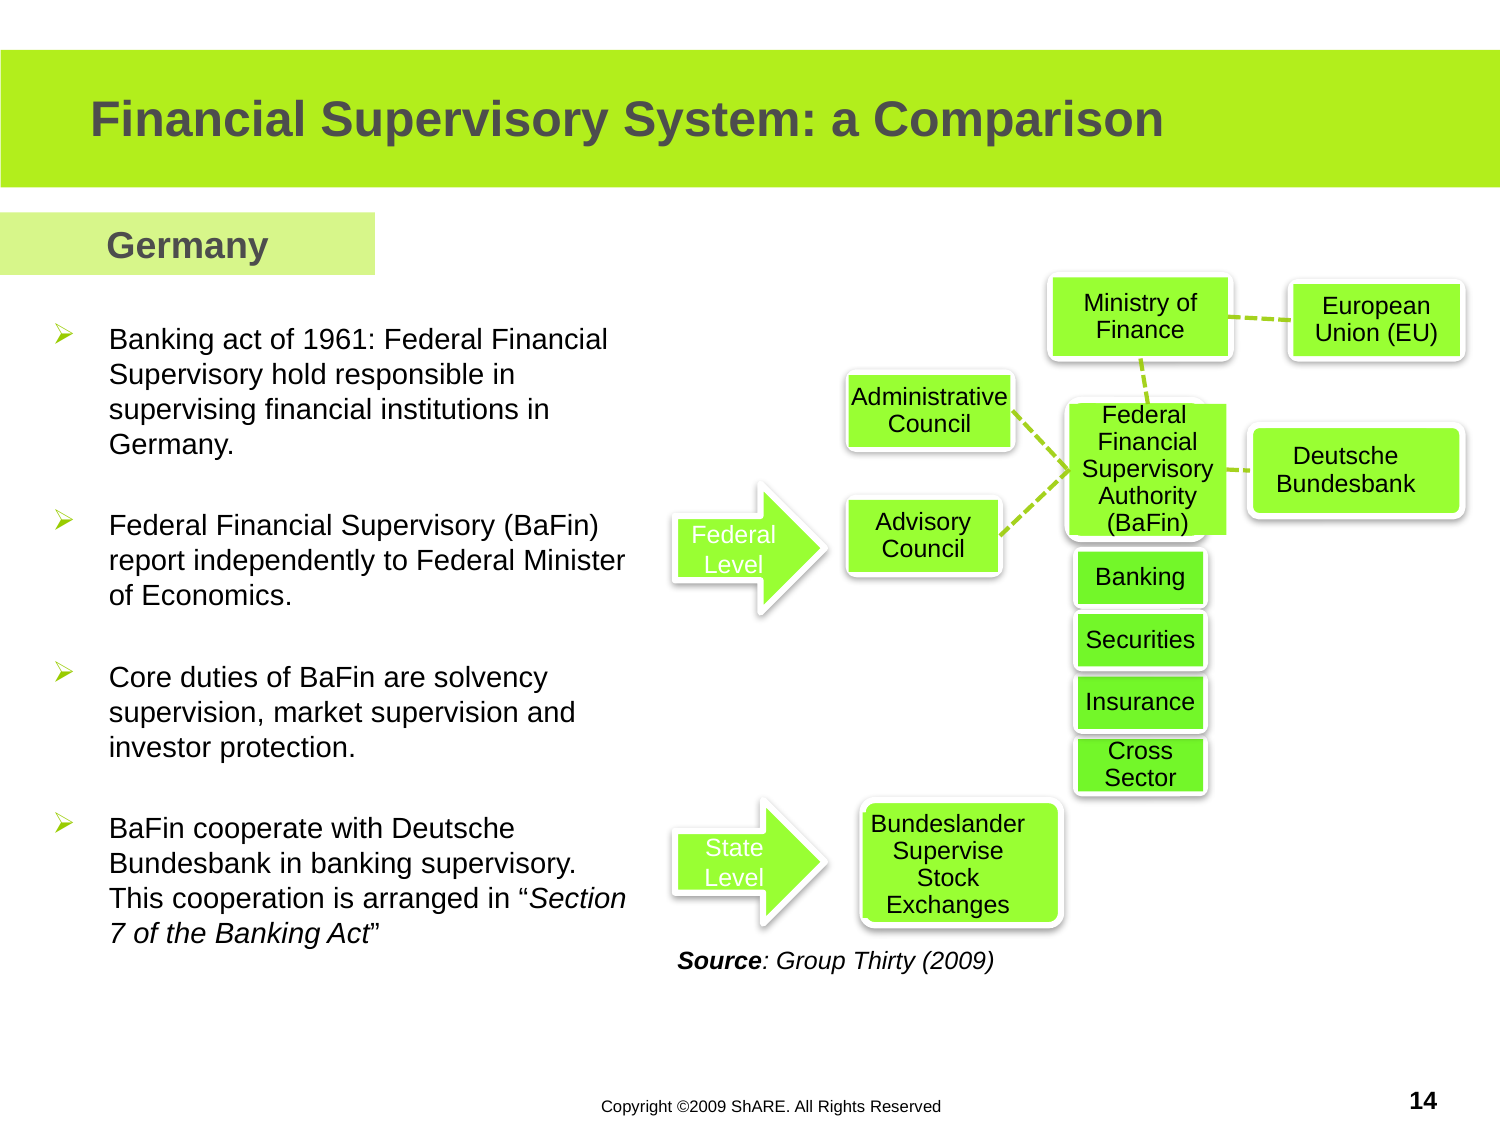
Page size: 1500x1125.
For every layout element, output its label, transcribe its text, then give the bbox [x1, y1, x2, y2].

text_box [674, 274, 1463, 926]
title Financial Supervisory System: a Comparison [74, 32, 1426, 201]
text_box Germany [0, 212, 375, 275]
list Banking act of 1961: Federal Financial Supervisory hold responsible in supervising financial institutions in Germany. Federal Financial Supervisory (BaFin) report independently to Federal Minister of Economics. Core duties of BaFin are solvency supervision, market supervision and investor protection. BaFin cooperate with Deutsche Bundesbank in banking supervisory. This cooperation is arranged in “Section 7 of the Banking Act” [37, 312, 651, 1063]
text_box Source: Group Thirty (2009) [662, 937, 1013, 983]
